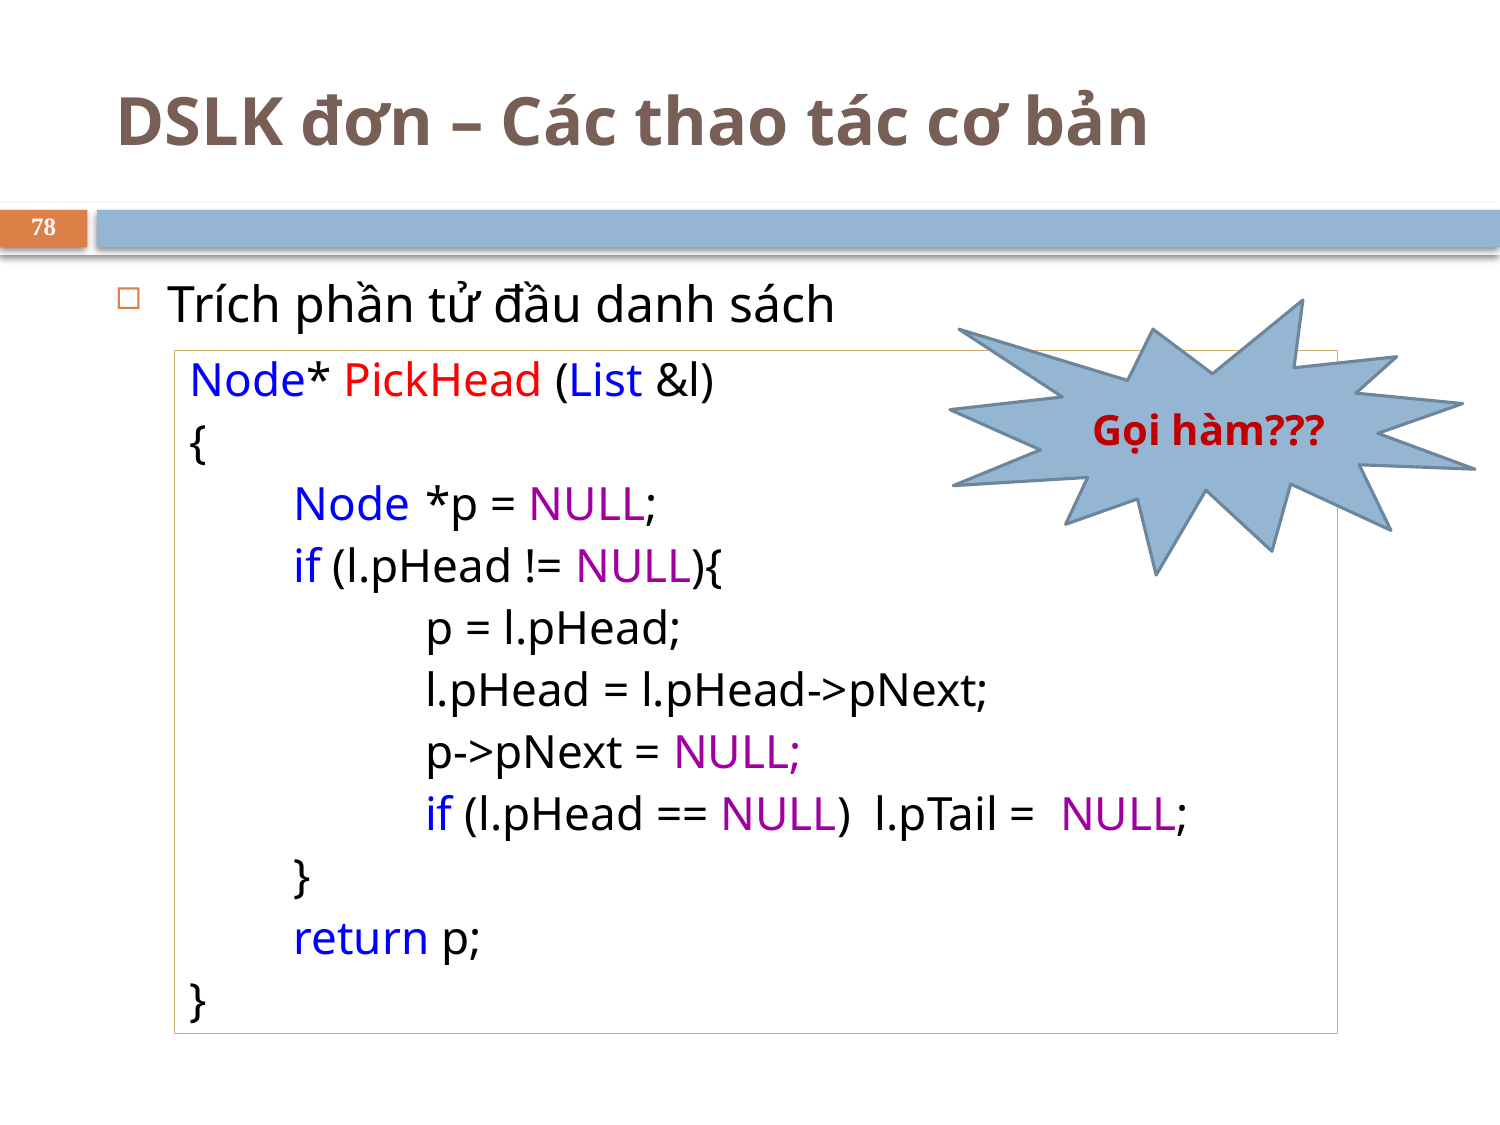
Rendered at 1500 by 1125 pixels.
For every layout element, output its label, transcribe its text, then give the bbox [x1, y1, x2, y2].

list Trích phần tử đầu danh sách [100, 262, 1438, 1000]
text_box Node* PickHead (List &l) { Node *p = NULL; if (l.pHead != NULL){ p = l.pHead; l.pHead = l.pHead->pNext; p->pNext = NULL; if (l.pHead == NULL) l.pTail = NULL; } return p; } [174, 350, 1338, 1034]
title DSLK đơn – Các thao tác cơ bản [100, 37, 1438, 200]
slide_number 78 [0, 208, 88, 249]
text_box Gọi hàm??? [948, 298, 1477, 577]
